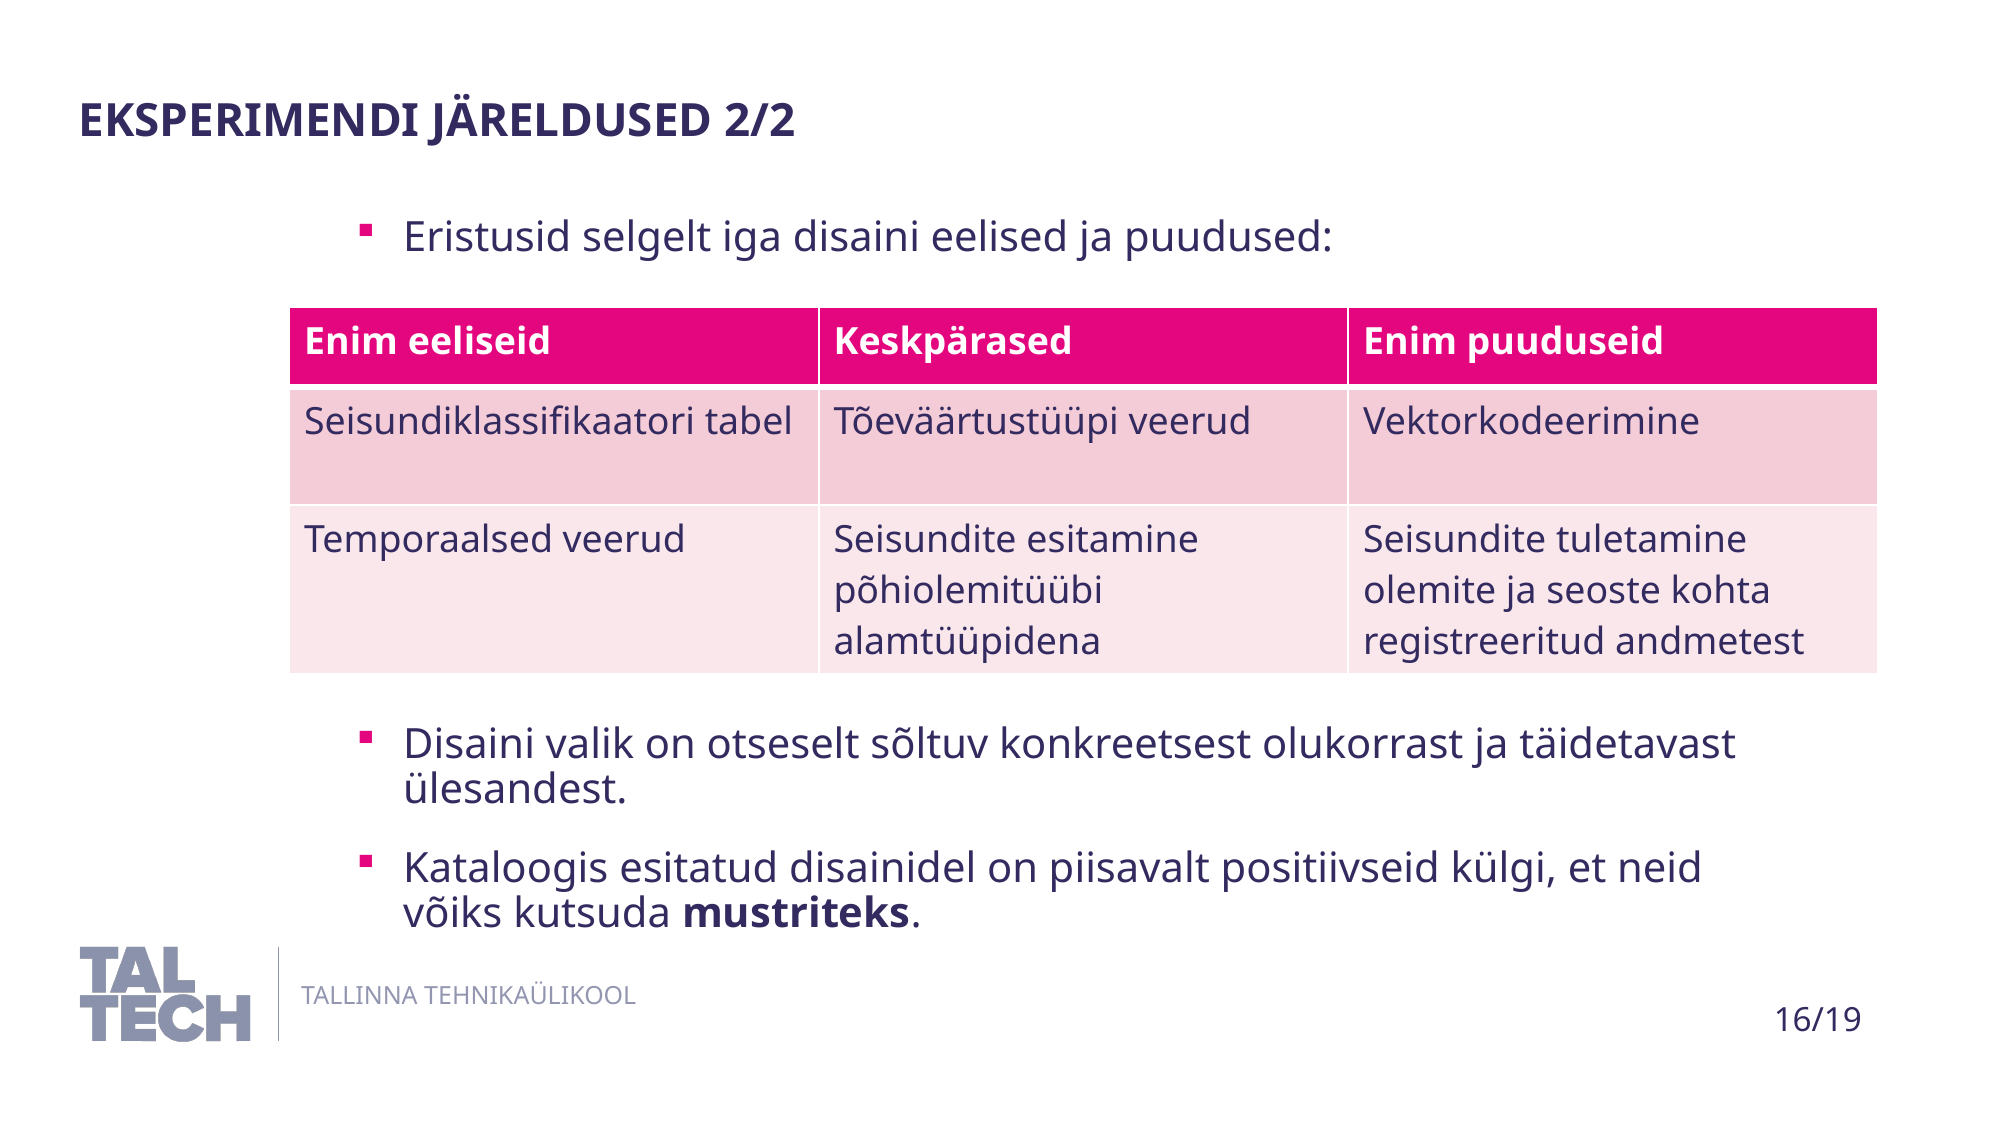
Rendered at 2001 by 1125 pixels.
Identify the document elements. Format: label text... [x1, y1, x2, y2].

table_cell Seisundite tuletamine olemite ja seoste kohta registreeritud andmetest [1349, 506, 1877, 673]
table_cell Vektorkodeerimine [1349, 390, 1877, 504]
table_header Enim puuduseid [1349, 308, 1877, 384]
text_box Disaini valik on otseselt sõltuv konkreetsest olukorrast ja täidetavast ülesandest. Kataloogis esitatud disainidel on piisavalt positiivseid külgi, et neid võiks kutsuda mustriteks. [356, 722, 1801, 959]
text_box 16/19 [1758, 990, 1893, 1045]
table_cell Seisundite esitamine põhiolemitüübi alamtüüpidena [820, 506, 1347, 673]
table_header Enim eeliseid [290, 308, 818, 384]
list Eristusid selgelt iga disaini eelised ja puudused: [356, 215, 1801, 306]
picture [75, 940, 254, 1047]
table_cell Seisundiklassifikaatori tabel [290, 390, 818, 504]
table_cell Temporaalsed veerud [290, 506, 818, 673]
table_header Keskpärased [820, 308, 1347, 384]
list EKSPERIMENDI JÄRELDUSED 2/2 [78, 90, 1801, 224]
table_cell Tõeväärtustüüpi veerud [820, 390, 1347, 504]
